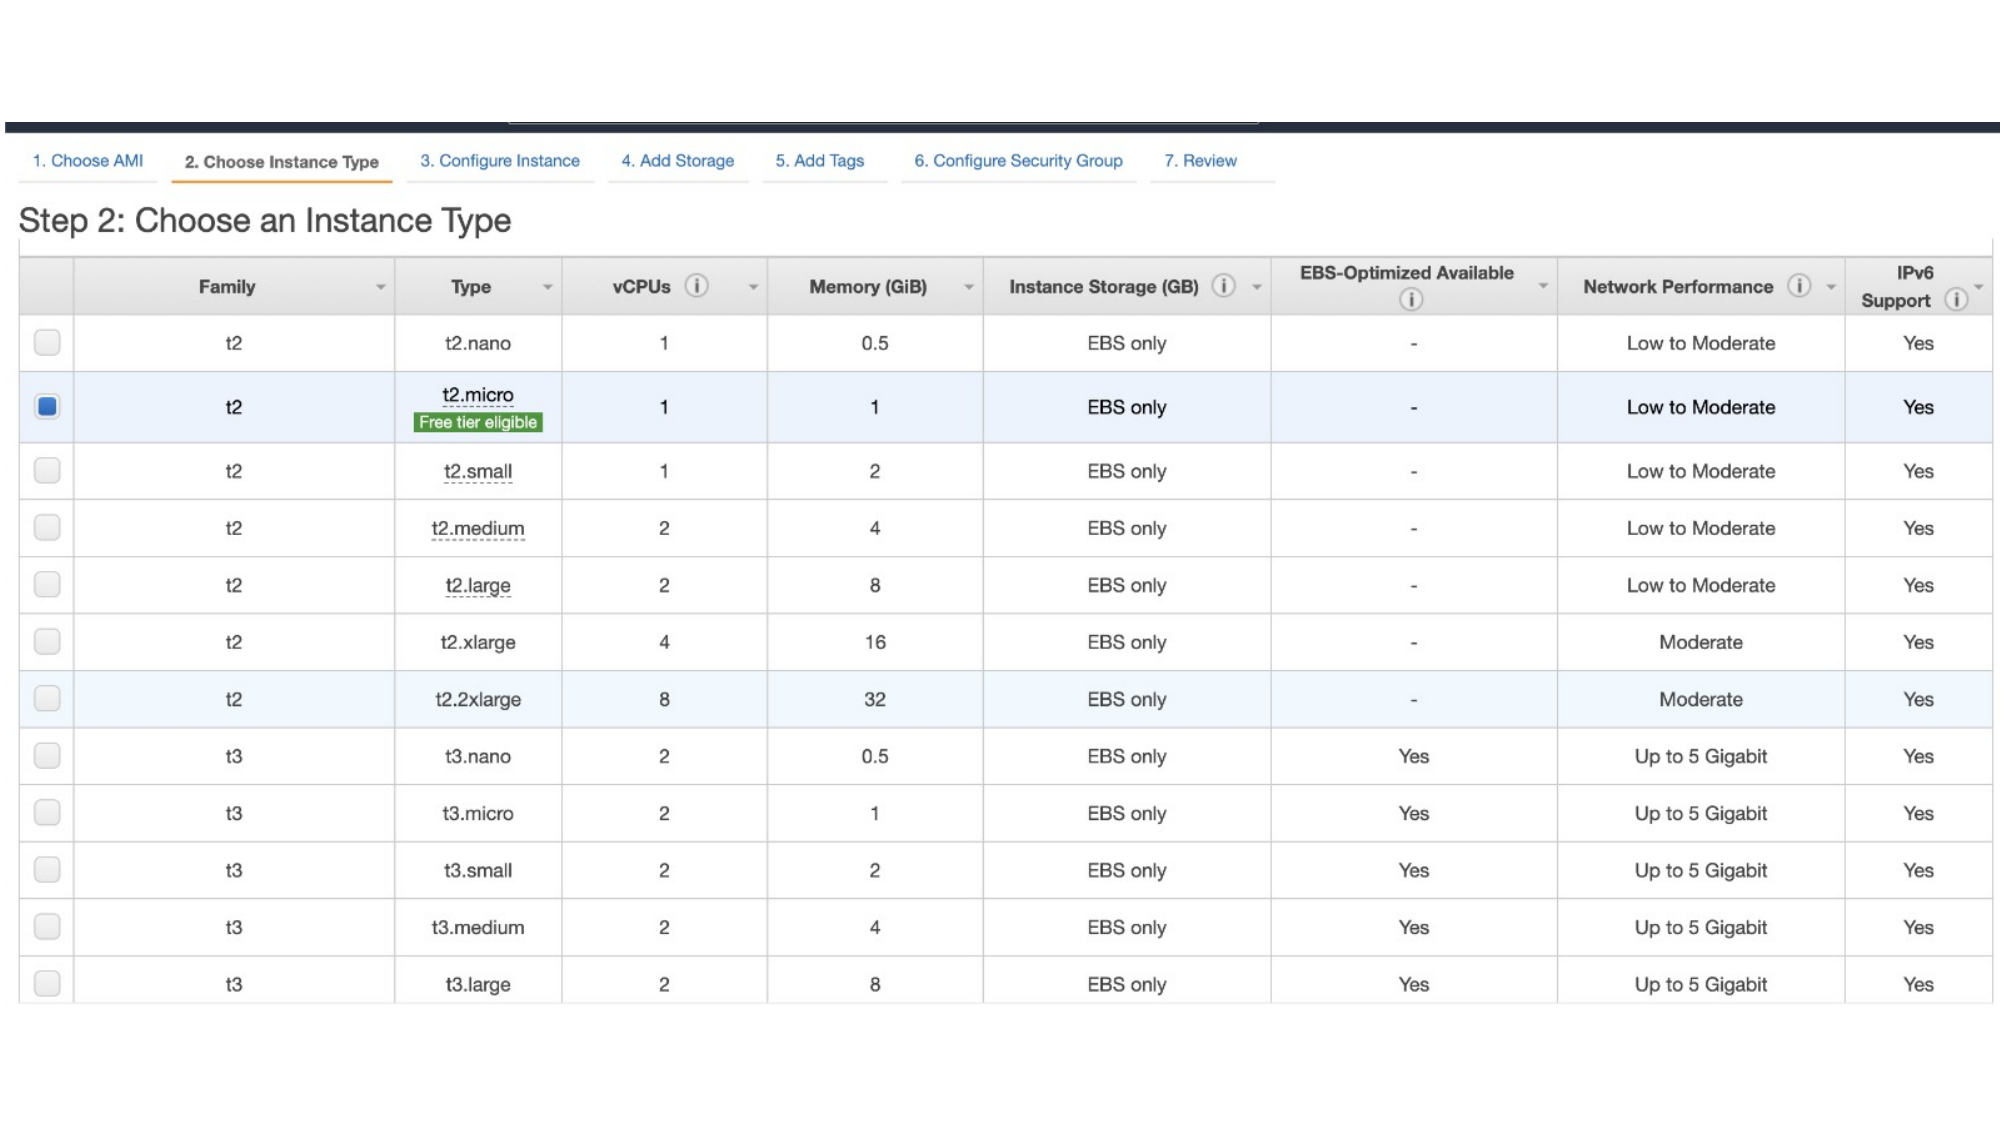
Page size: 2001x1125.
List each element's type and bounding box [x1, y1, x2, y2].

picture [5, 122, 2000, 1008]
